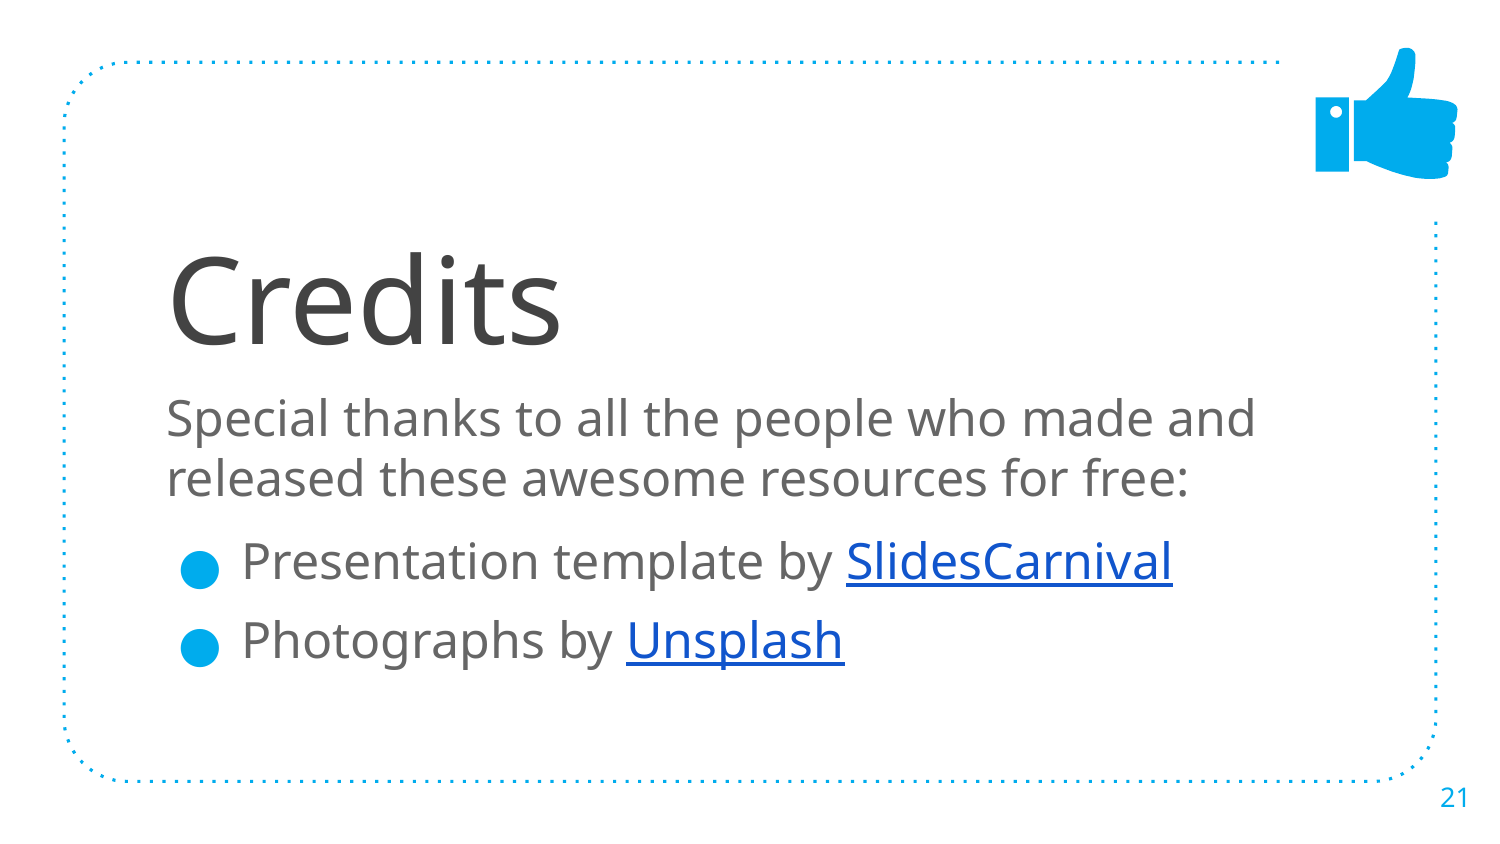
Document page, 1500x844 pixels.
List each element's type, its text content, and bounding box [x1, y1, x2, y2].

title Credits [151, 208, 1278, 350]
list Special thanks to all the people who made and released these awesome resources for free: Presentation template by SlidesCarnival Photographs by Unsplash [151, 371, 1278, 760]
slide_number ‹#› [1411, 753, 1500, 844]
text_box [1315, 47, 1458, 180]
